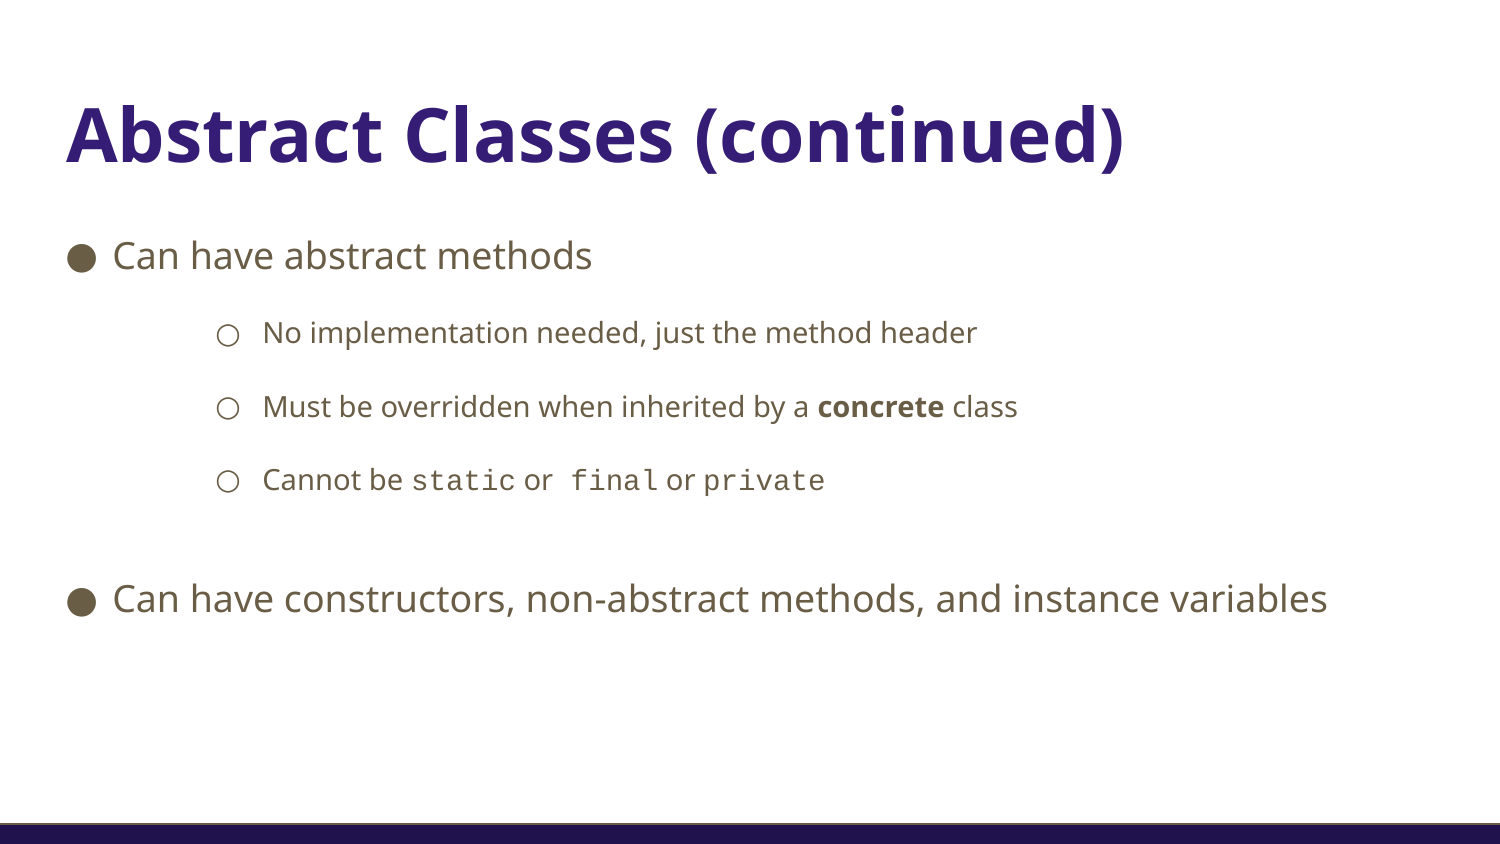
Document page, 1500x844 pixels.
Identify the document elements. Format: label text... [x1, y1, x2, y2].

title Abstract Classes (continued) [51, 72, 1449, 189]
text_box Can have abstract methods No implementation needed, just the method header Must be overridden when inherited by a concrete class Cannot be static or final or private Can have constructors, non-abstract methods, and instance variables [50, 210, 1449, 753]
text_box [0, 823, 1500, 844]
